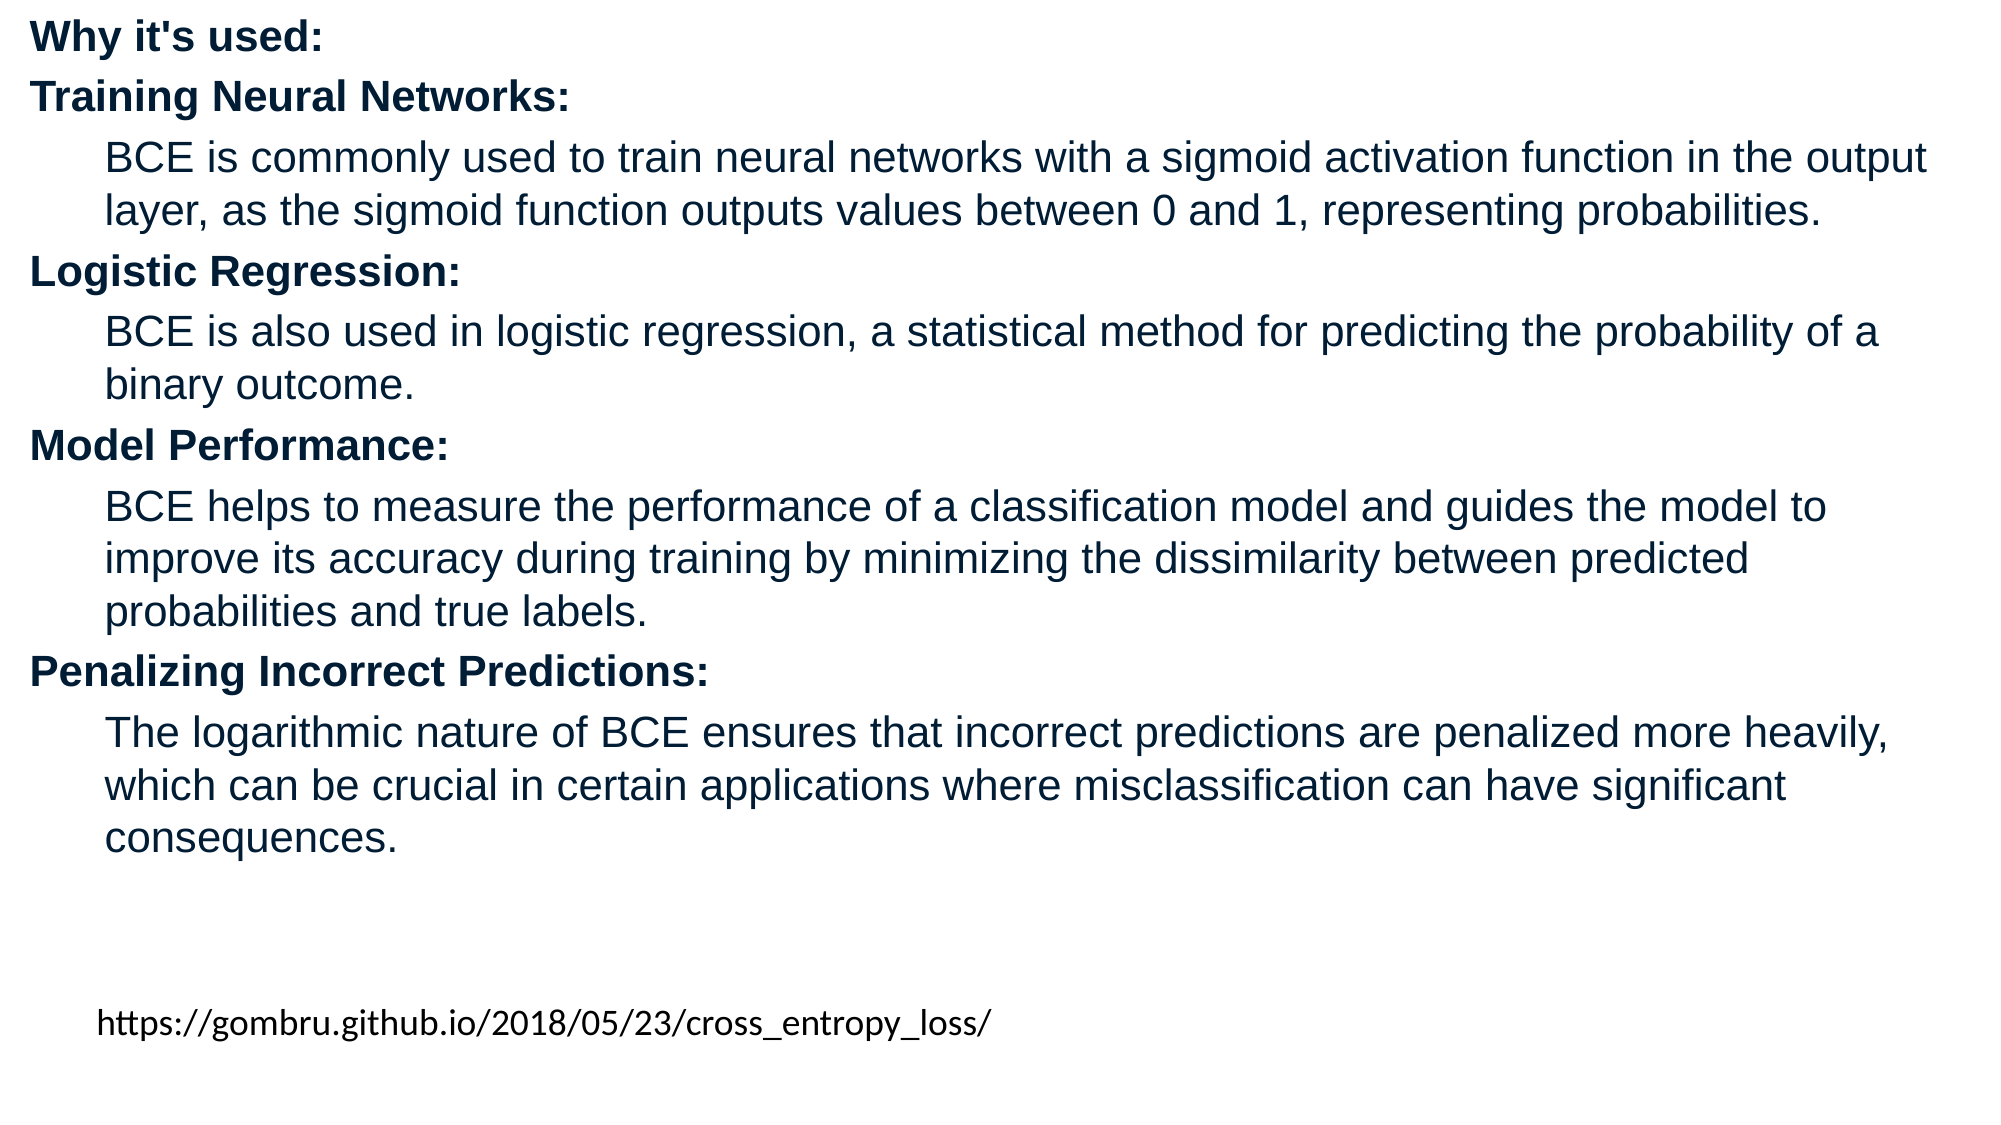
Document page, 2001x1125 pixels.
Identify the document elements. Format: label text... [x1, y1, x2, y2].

text_box https://gombru.github.io/2018/05/23/cross_entropy_loss/ [81, 990, 1082, 1050]
text_box Why it's used: Training Neural Networks: BCE is commonly used to train neural networks with a sigmoid activation function in the output layer, as the sigmoid function outputs values between 0 and 1, representing probabilities. Logistic Regression: BCE is also used in logistic regression, a statistical method for predicting the probability of a binary outcome. Model Performance: BCE helps to measure the performance of a classification model and guides the model to improve its accuracy during training by minimizing the dissimilarity between predicted probabilities and true labels. Penalizing Incorrect Predictions: The logarithmic nature of BCE ensures that incorrect predictions are penalized more heavily, which can be crucial in certain applications where misclassification can have significant consequences. [14, 0, 1987, 930]
